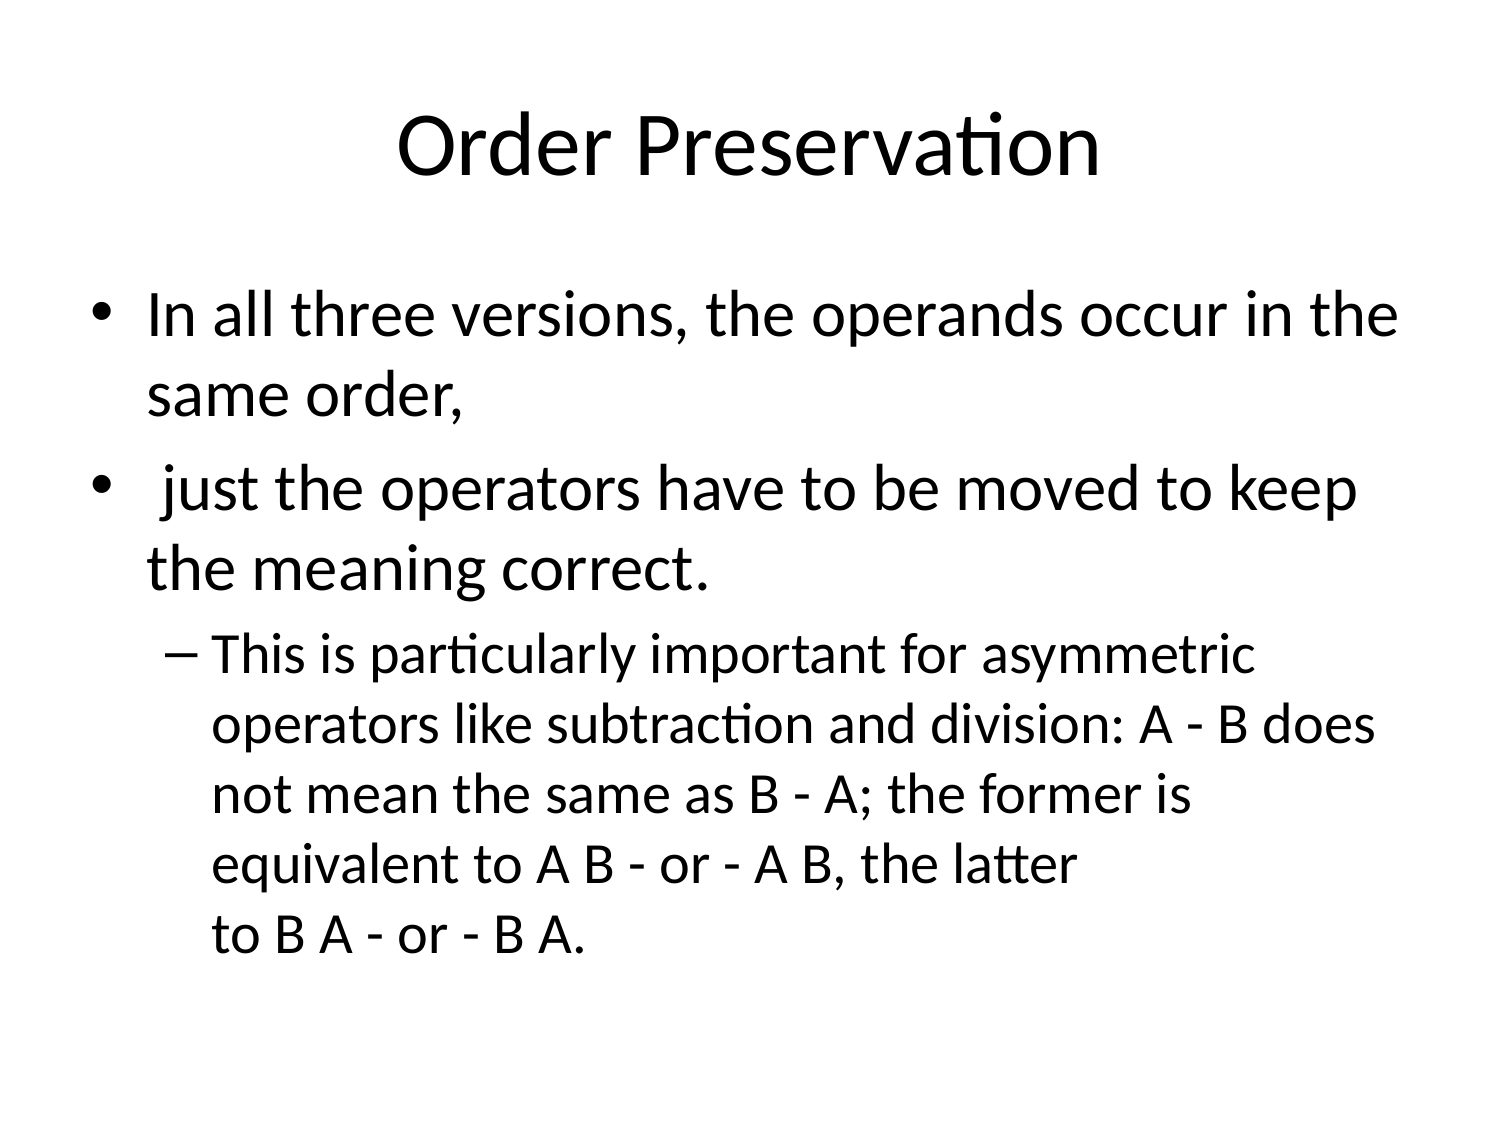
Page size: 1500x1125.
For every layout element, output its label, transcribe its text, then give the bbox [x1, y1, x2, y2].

title Order Preservation [75, 45, 1425, 233]
list In all three versions, the operands occur in the same order, just the operators have to be moved to keep the meaning correct. This is particularly important for asymmetric operators like subtraction and division: A - B does not mean the same as B - A; the former is equivalent to A B - or - A B, the latter to B A - or - B A. [75, 262, 1425, 1005]
